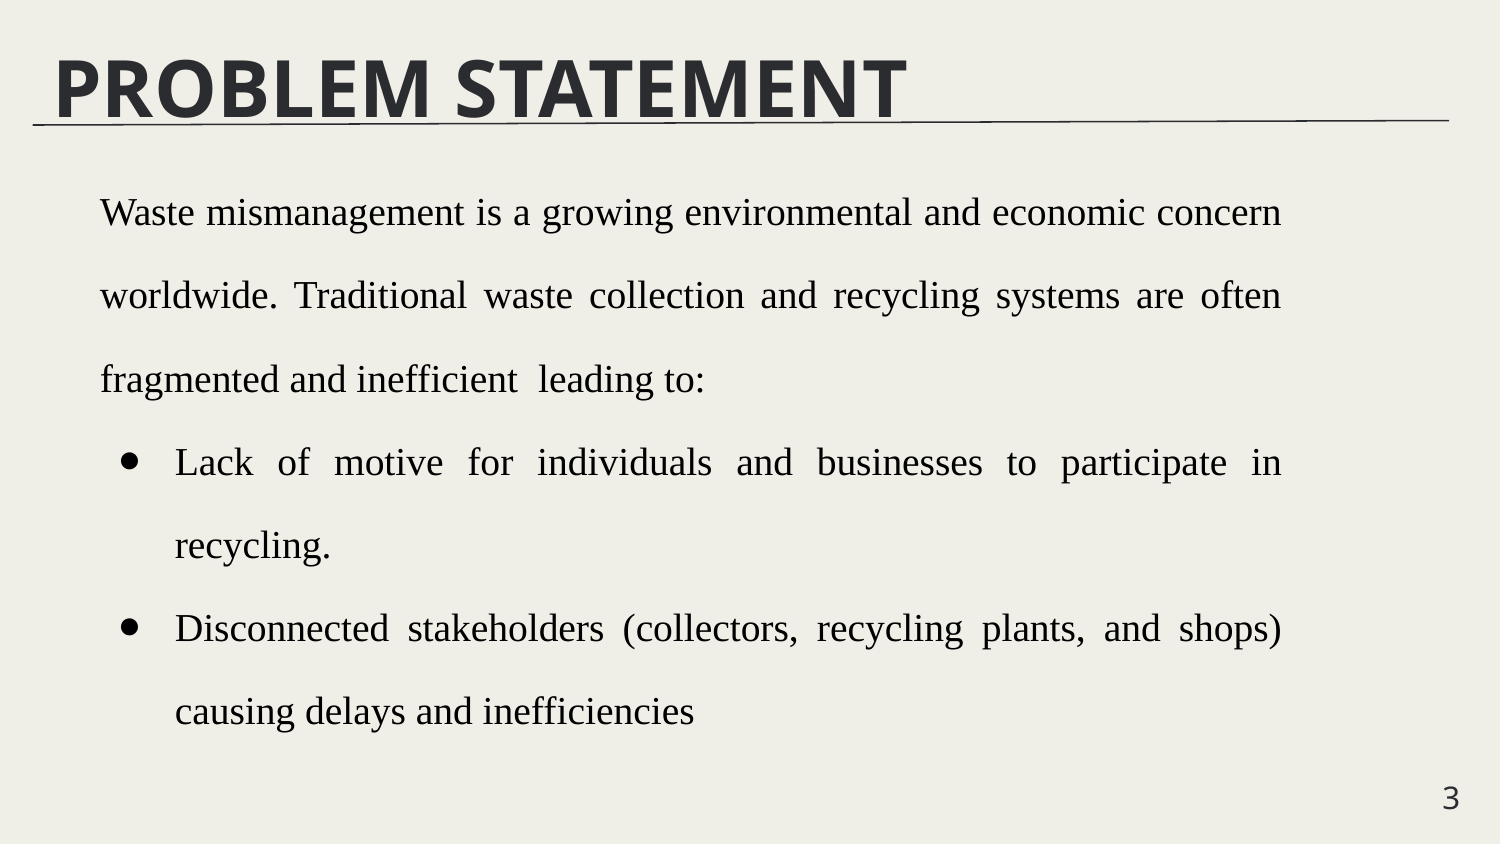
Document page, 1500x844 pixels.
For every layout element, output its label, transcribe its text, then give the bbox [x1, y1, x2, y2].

text_box PROBLEM STATEMENT [52, 134, 1384, 266]
text_box 3 [1417, 782, 1465, 817]
text_box PROBLEM STATEMENT [52, 0, 1384, 118]
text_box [32, 120, 1450, 126]
text_box Waste mismanagement is a growing environmental and economic concern worldwide. Traditional waste collection and recycling systems are often fragmented and inefficient leading to: Lack of motive for individuals and businesses to participate in recycling. Disconnected stakeholders (collectors, recycling plants, and shops) causing delays and inefficiencies [24, 150, 1331, 844]
